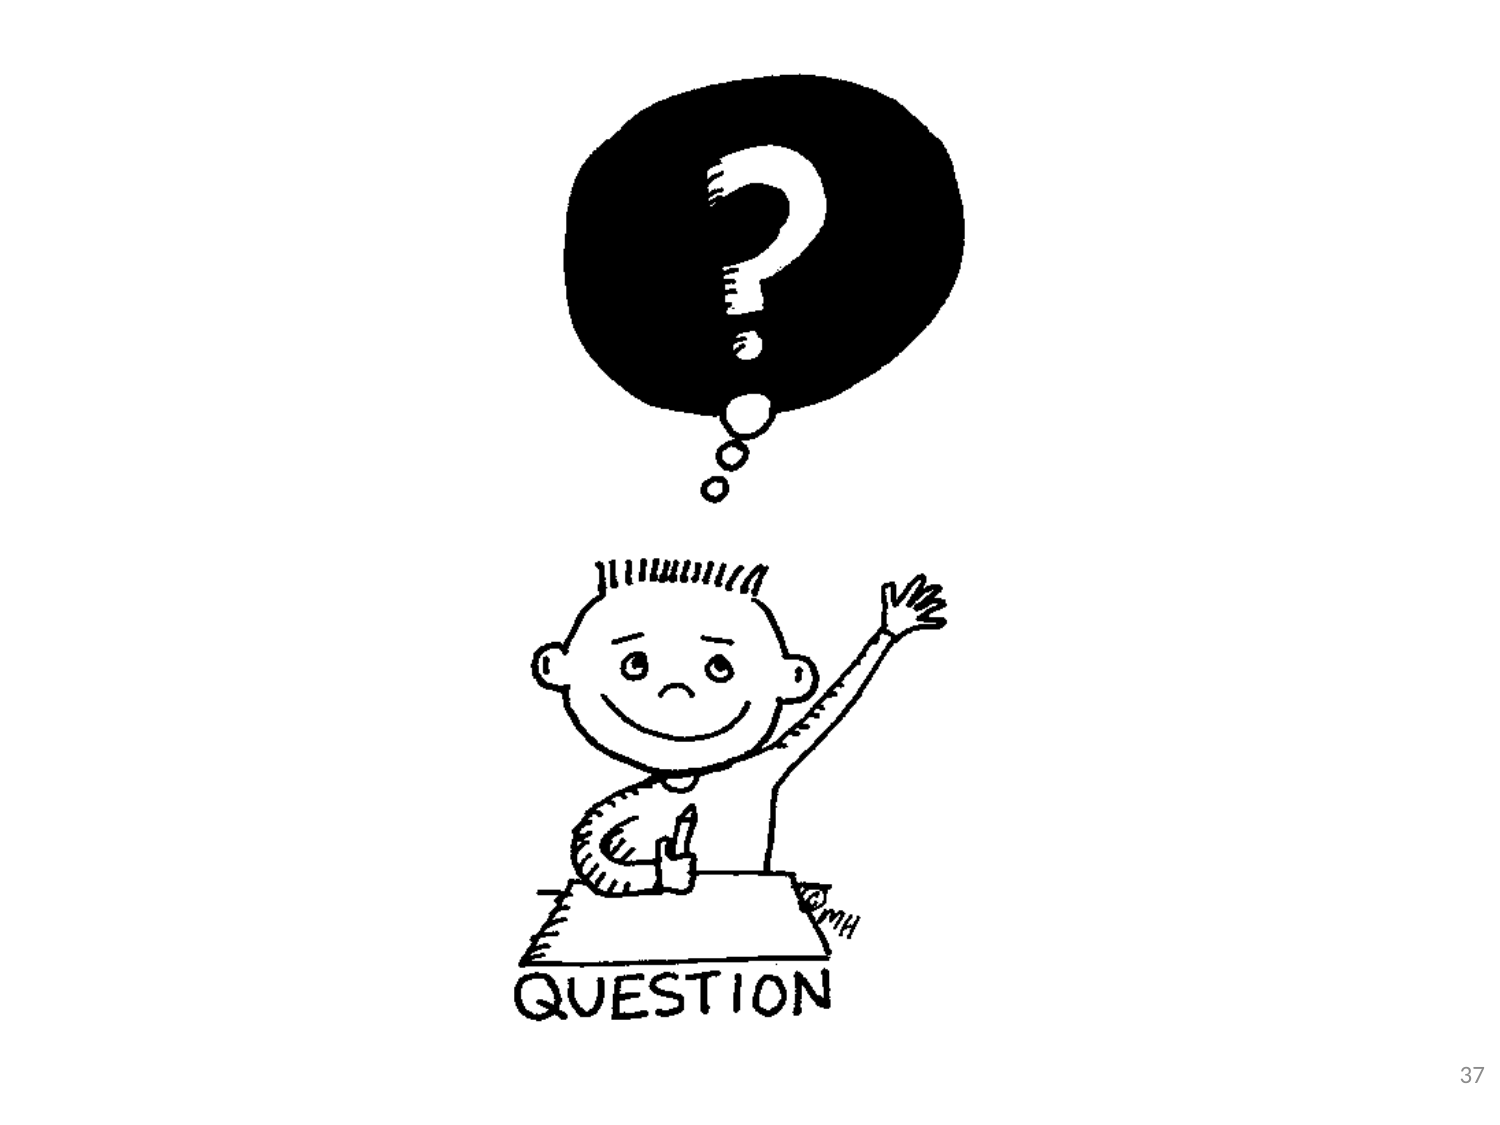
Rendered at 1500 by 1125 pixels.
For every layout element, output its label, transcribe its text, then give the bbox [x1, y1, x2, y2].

picture [487, 12, 980, 1046]
slide_number 37 [1399, 1023, 1500, 1125]
